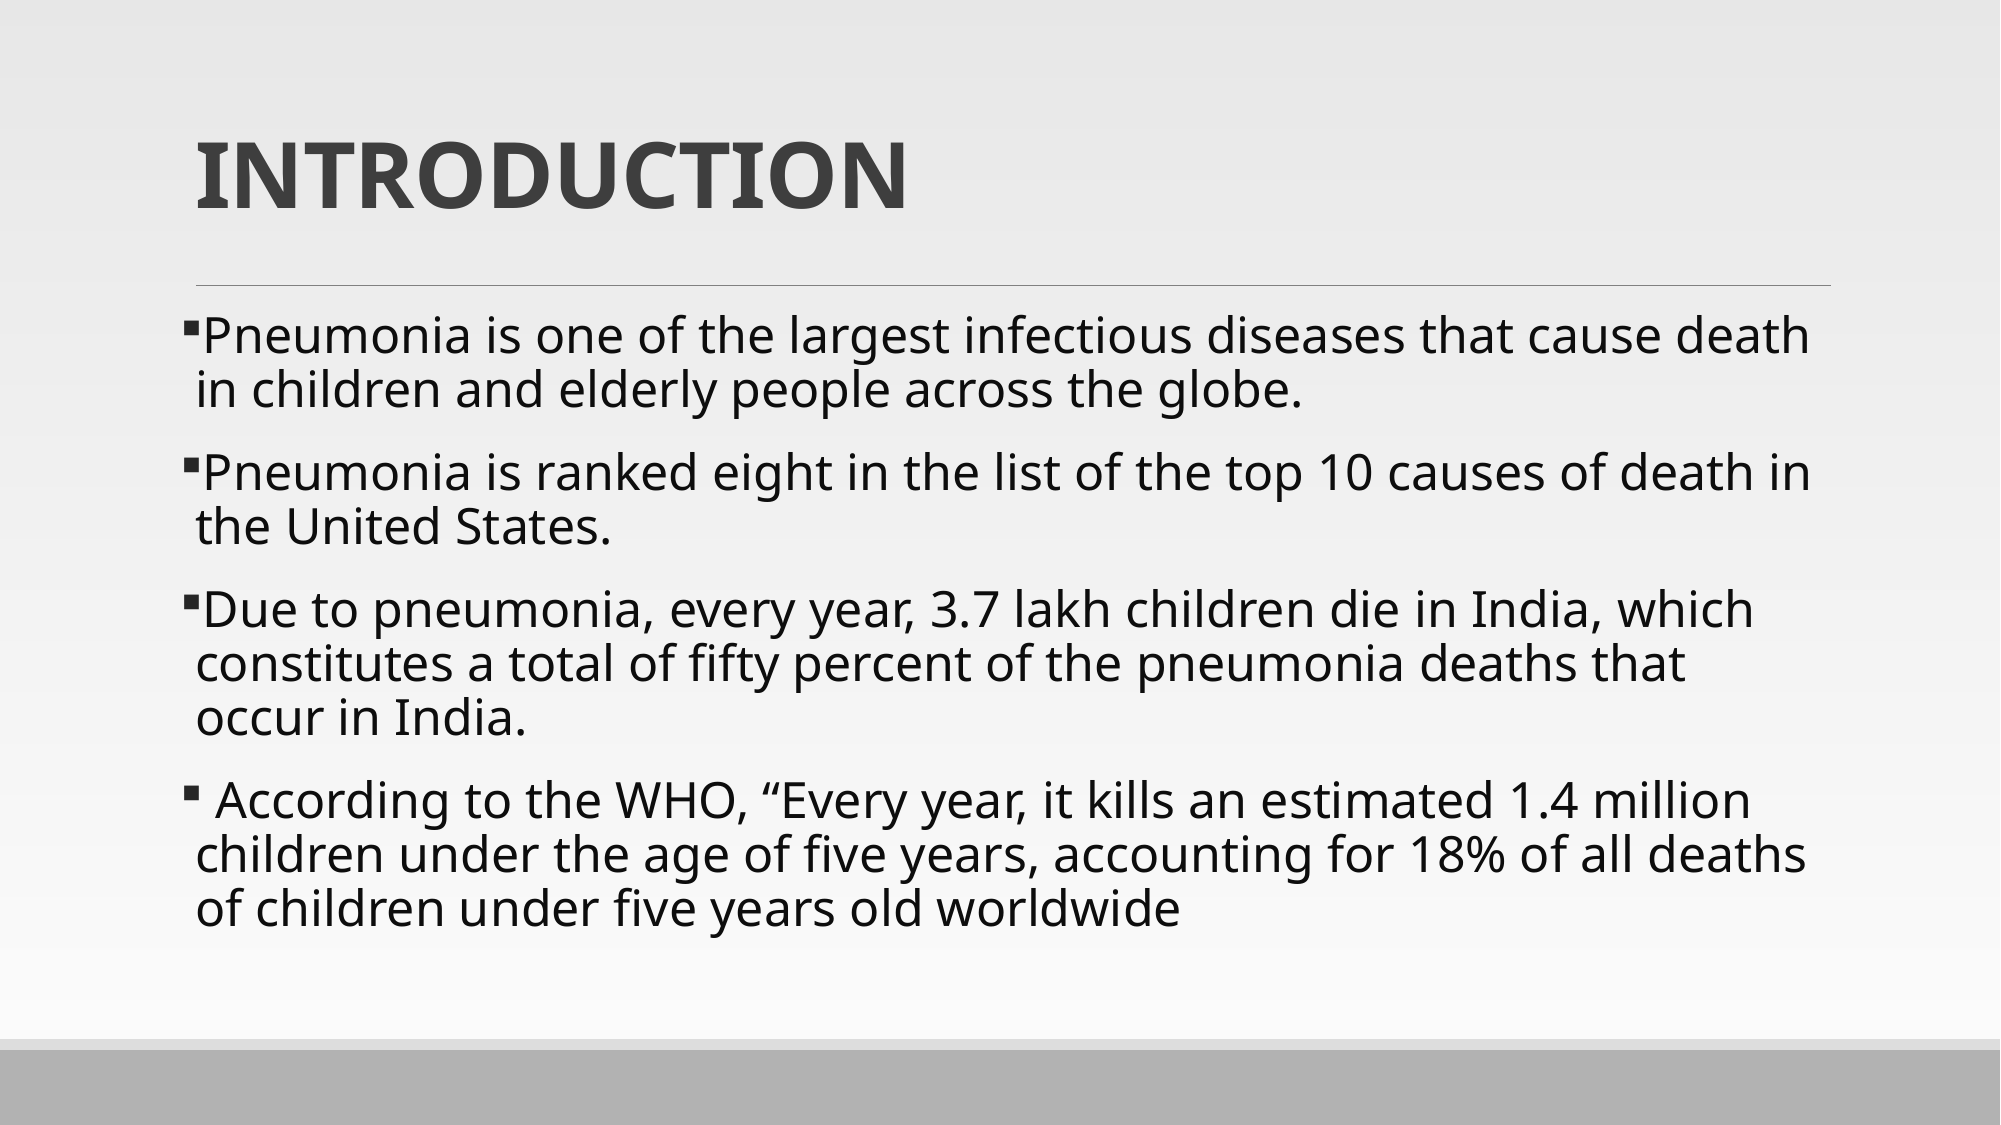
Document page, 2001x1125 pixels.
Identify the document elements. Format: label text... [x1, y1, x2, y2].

title INTRODUCTION [180, 47, 1830, 235]
list Pneumonia is one of the largest infectious diseases that cause death in children and elderly people across the globe. Pneumonia is ranked eight in the list of the top 10 causes of death in the United States. Due to pneumonia, every year, 3.7 lakh children die in India, which constitutes a total of fifty percent of the pneumonia deaths that occur in India. According to the WHO, “Every year, it kills an estimated 1.4 million children under the age of five years, accounting for 18% of all deaths of children under five years old worldwide [180, 302, 1830, 963]
